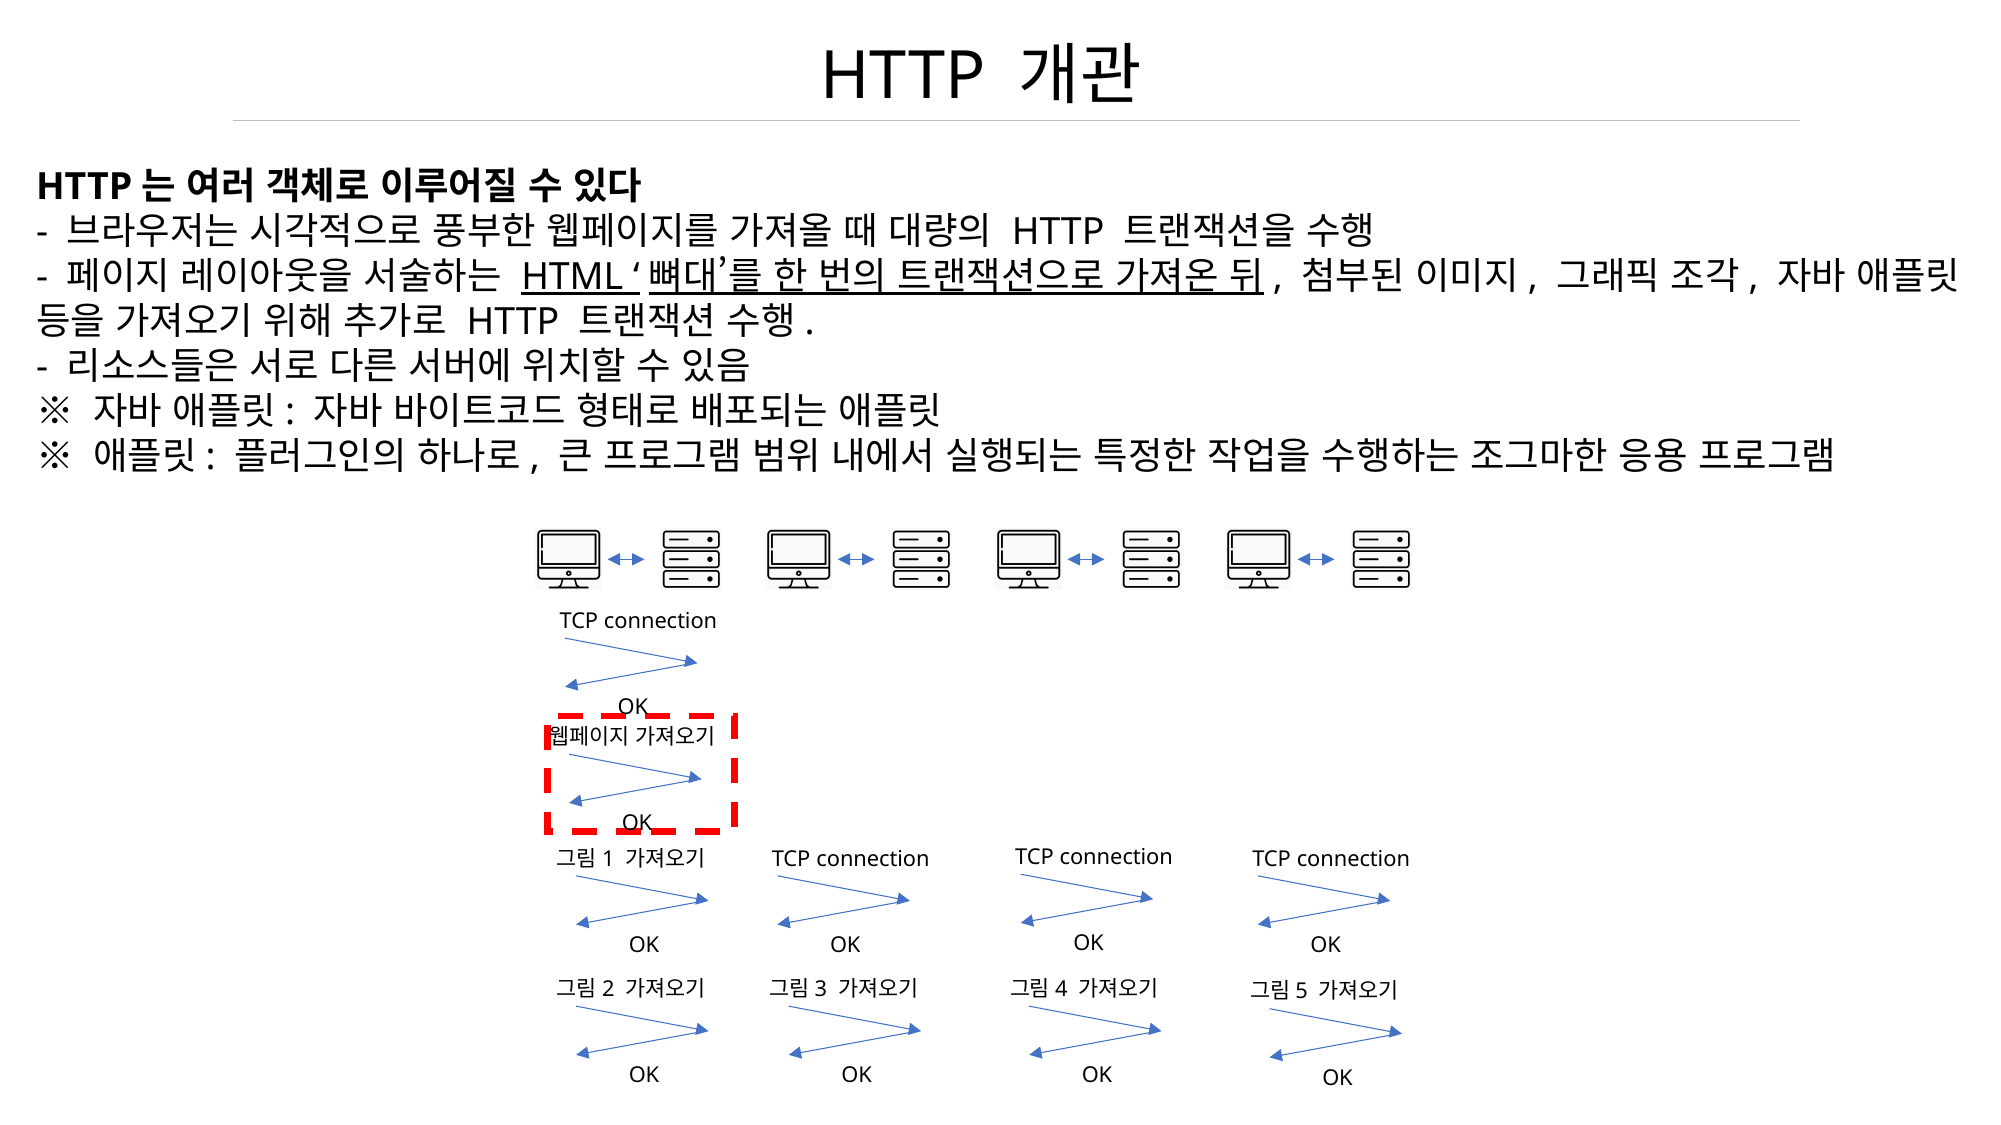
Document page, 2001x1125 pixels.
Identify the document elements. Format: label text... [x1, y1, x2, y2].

text_box HTTP 개관 [418, 24, 1544, 120]
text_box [535, 528, 1465, 1098]
text_box HTTP는 여러 객체로 이루어질 수 있다 - 브라우저는 시각적으로 풍부한 웹페이지를 가져올 때 대량의 HTTP 트랜잭션을 수행 - 페이지 레이아웃을 서술하는 HTML ‘뼈대’를 한 번의 트랜잭션으로 가져온 뒤, 첨부된 이미지, 그래픽 조각, 자바 애플릿 등을 가져오기 위해 추가로 HTTP 트랜잭션 수행. - 리소스들은 서로 다른 서버에 위치할 수 있음 ※ 자바 애플릿: 자바 바이트코드 형태로 배포되는 애플릿 ※ 애플릿: 플러그인의 하나로, 큰 프로그램 범위 내에서 실행되는 특정한 작업을 수행하는 조그마한 응용 프로그램 [21, 154, 1979, 485]
